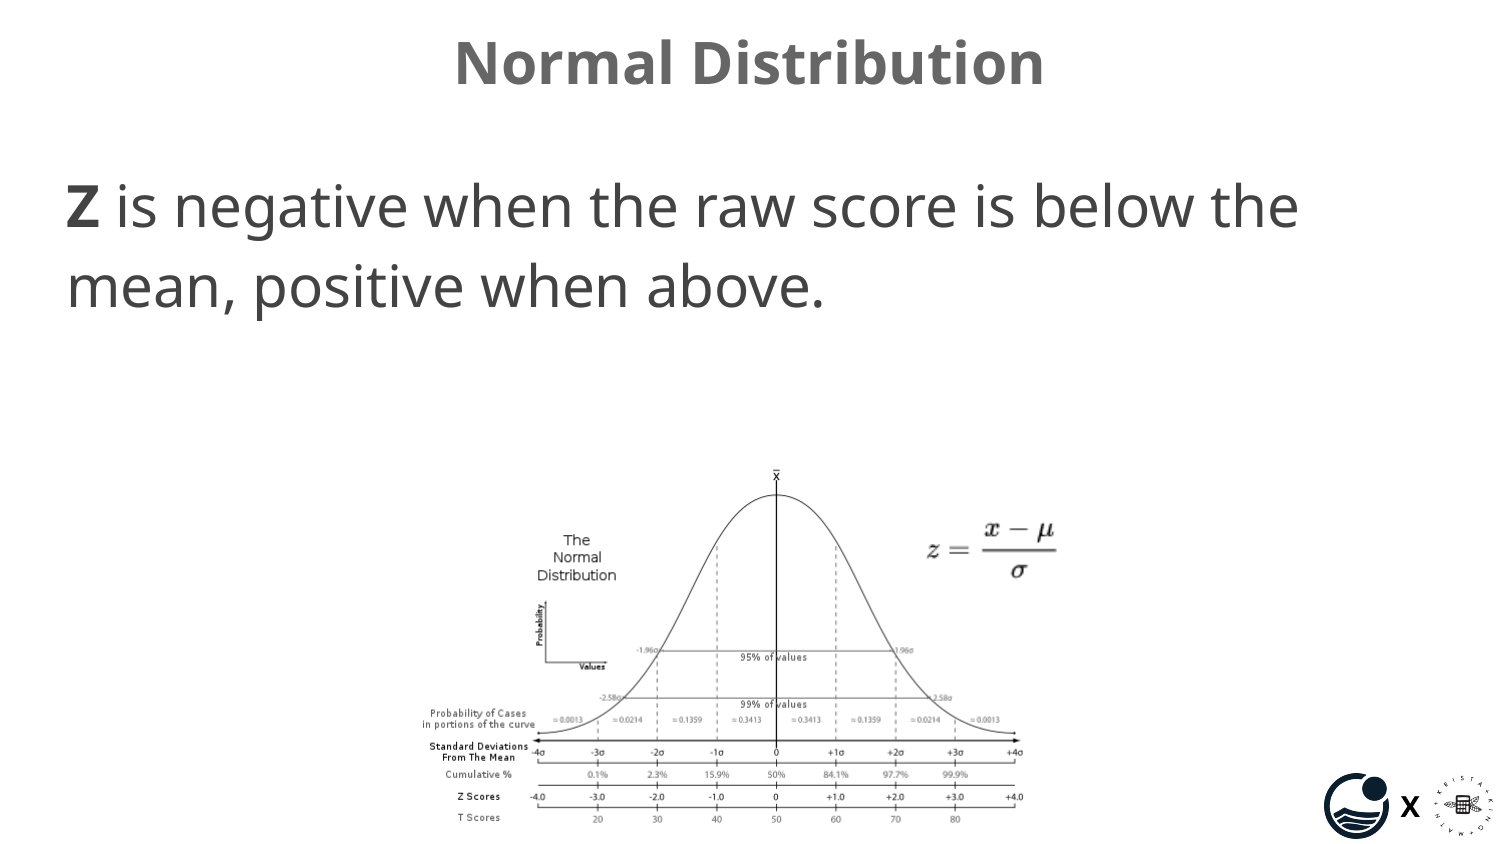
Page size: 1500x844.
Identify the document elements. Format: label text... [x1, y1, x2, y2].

picture [1324, 773, 1389, 839]
title Normal Distribution [51, 10, 1449, 105]
picture [419, 407, 1081, 844]
picture [1430, 773, 1496, 839]
text_box X [1393, 775, 1427, 837]
list Z is negative when the raw score is below the mean, positive when above. [51, 143, 1449, 517]
